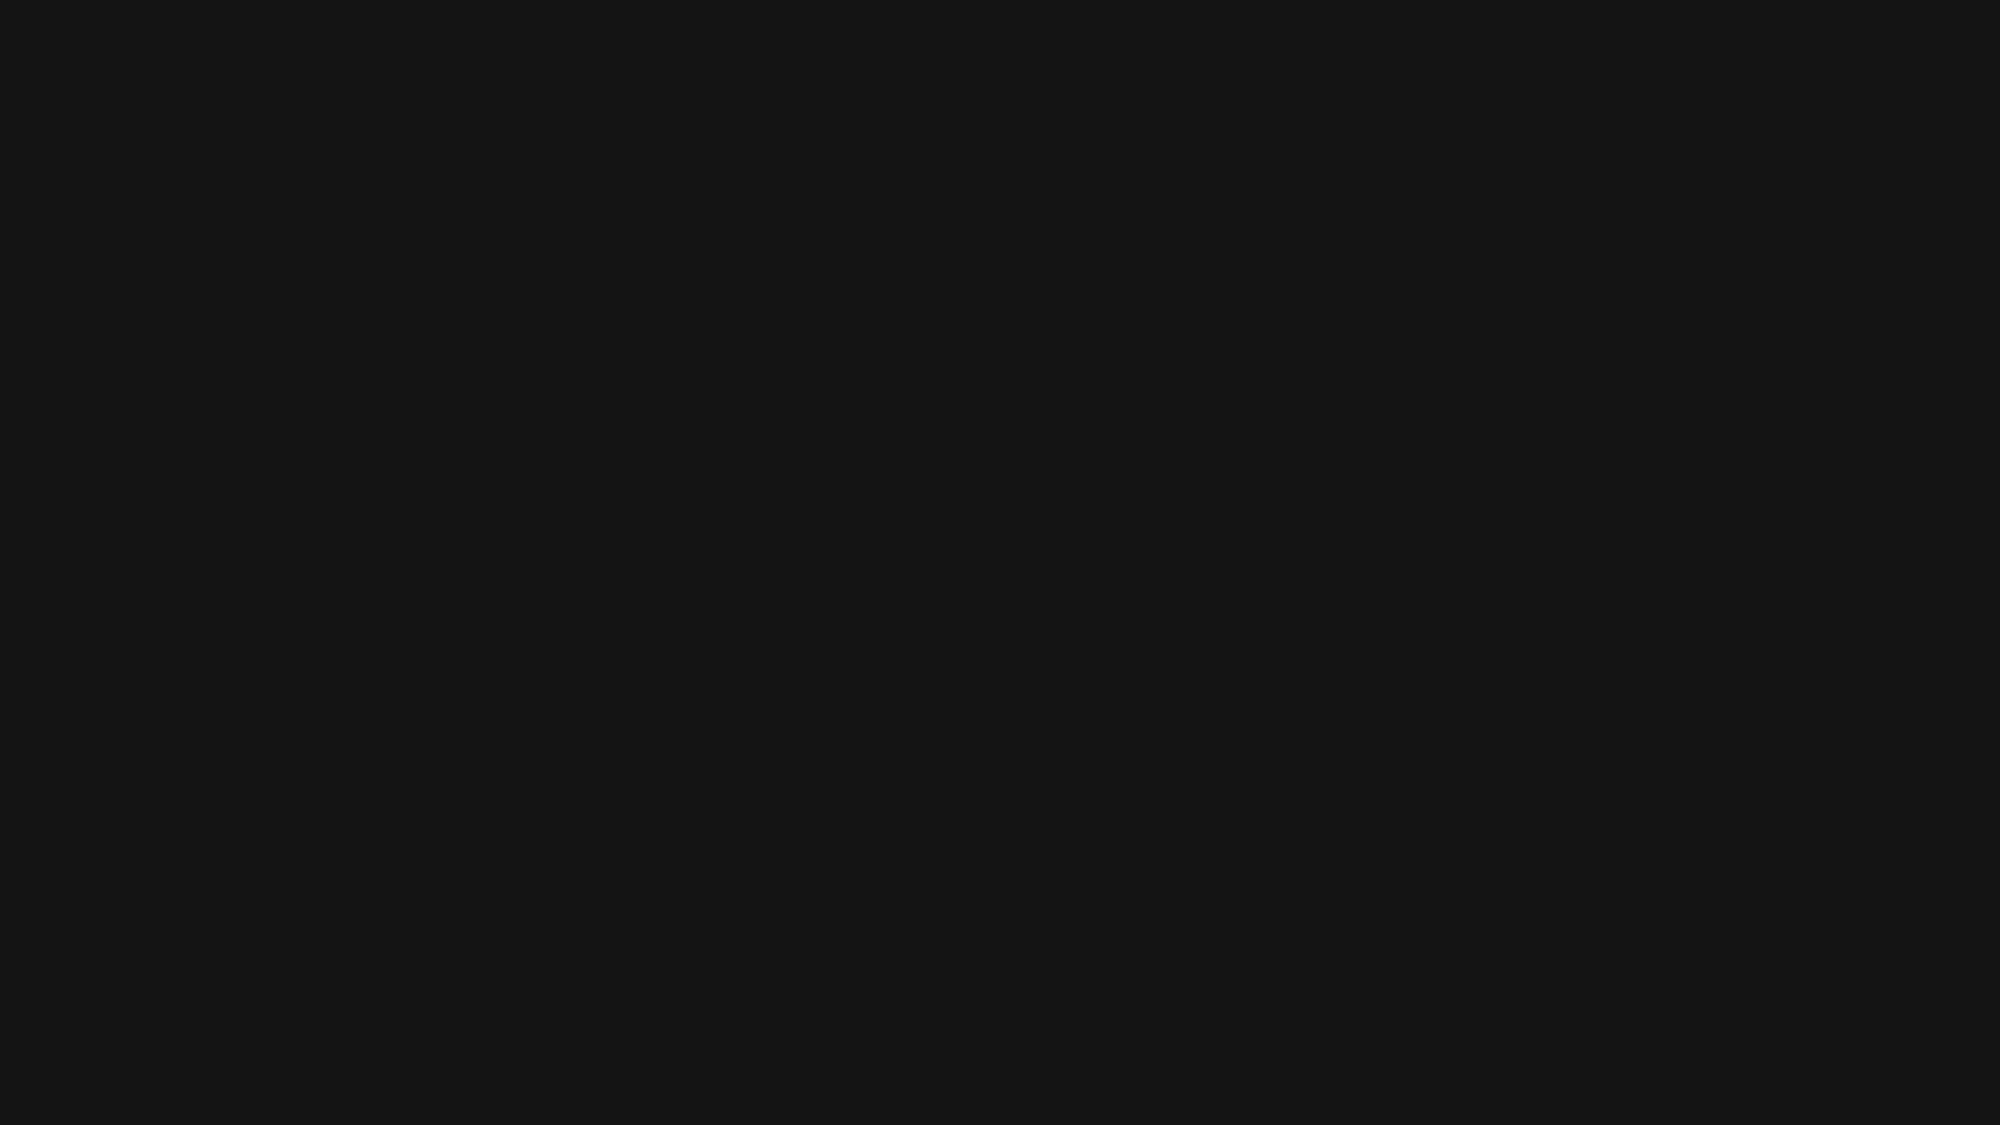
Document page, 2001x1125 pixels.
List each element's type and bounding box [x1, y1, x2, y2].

text_box [0, 0, 2000, 1125]
